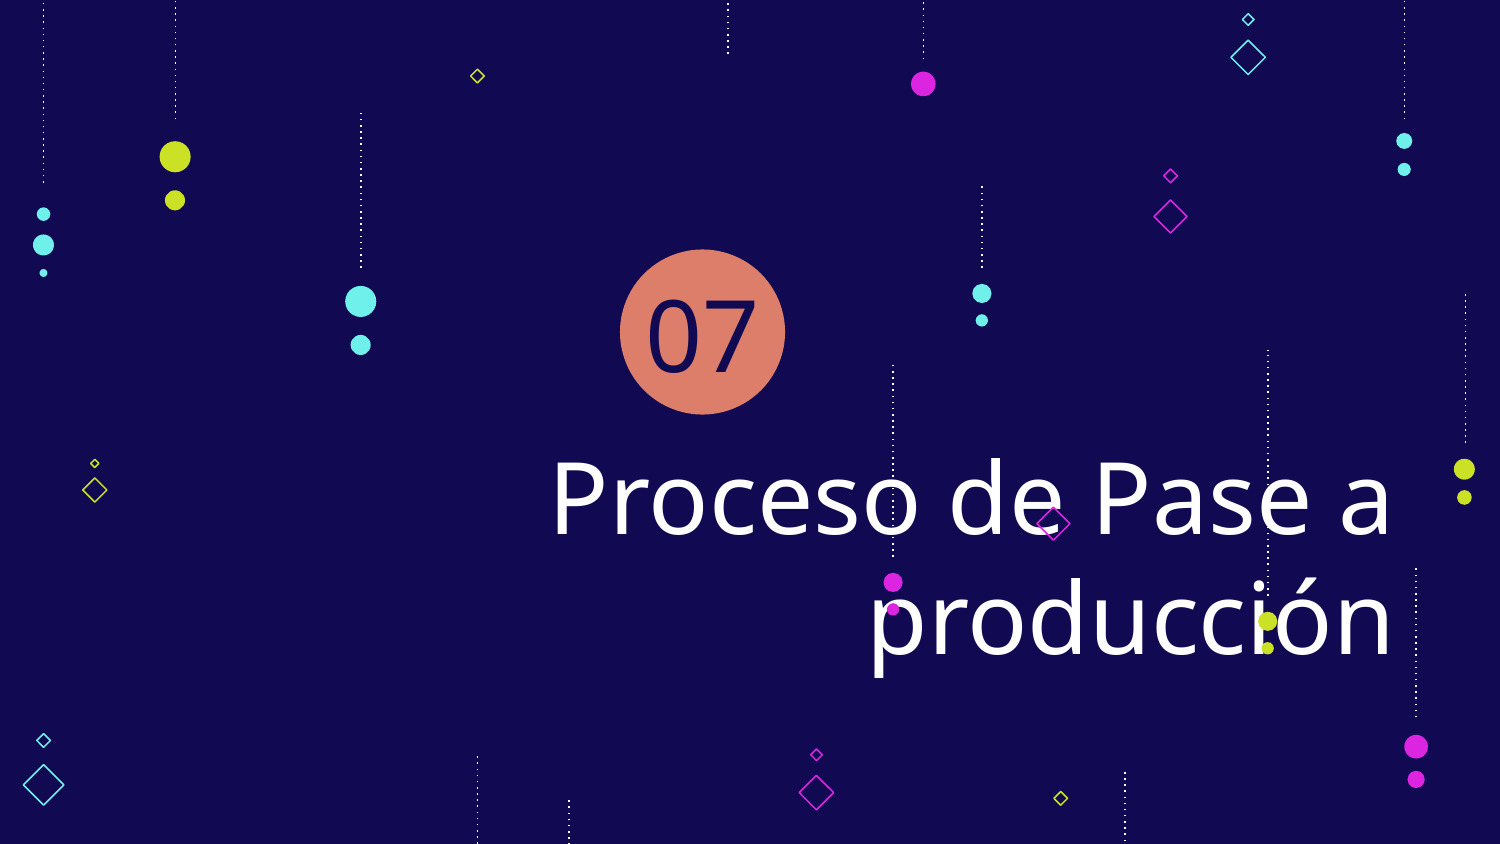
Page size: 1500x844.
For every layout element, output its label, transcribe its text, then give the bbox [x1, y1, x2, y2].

text_box [645, 392, 760, 415]
text_box [619, 303, 625, 361]
text_box [883, 572, 903, 593]
text_box [164, 190, 186, 211]
text_box [1261, 642, 1274, 655]
text_box [1258, 611, 1278, 631]
text_box [350, 334, 371, 355]
text_box [975, 314, 989, 327]
title Proceso de Pase a producción [118, 443, 1411, 690]
text_box [1153, 199, 1188, 234]
text_box [886, 603, 900, 616]
text_box [159, 141, 191, 173]
text_box [345, 285, 377, 318]
text_box [972, 283, 992, 304]
text_box [1163, 169, 1178, 183]
text_box [644, 249, 761, 273]
text_box [780, 303, 786, 361]
text_box [1036, 507, 1070, 541]
title 07 [625, 273, 780, 392]
